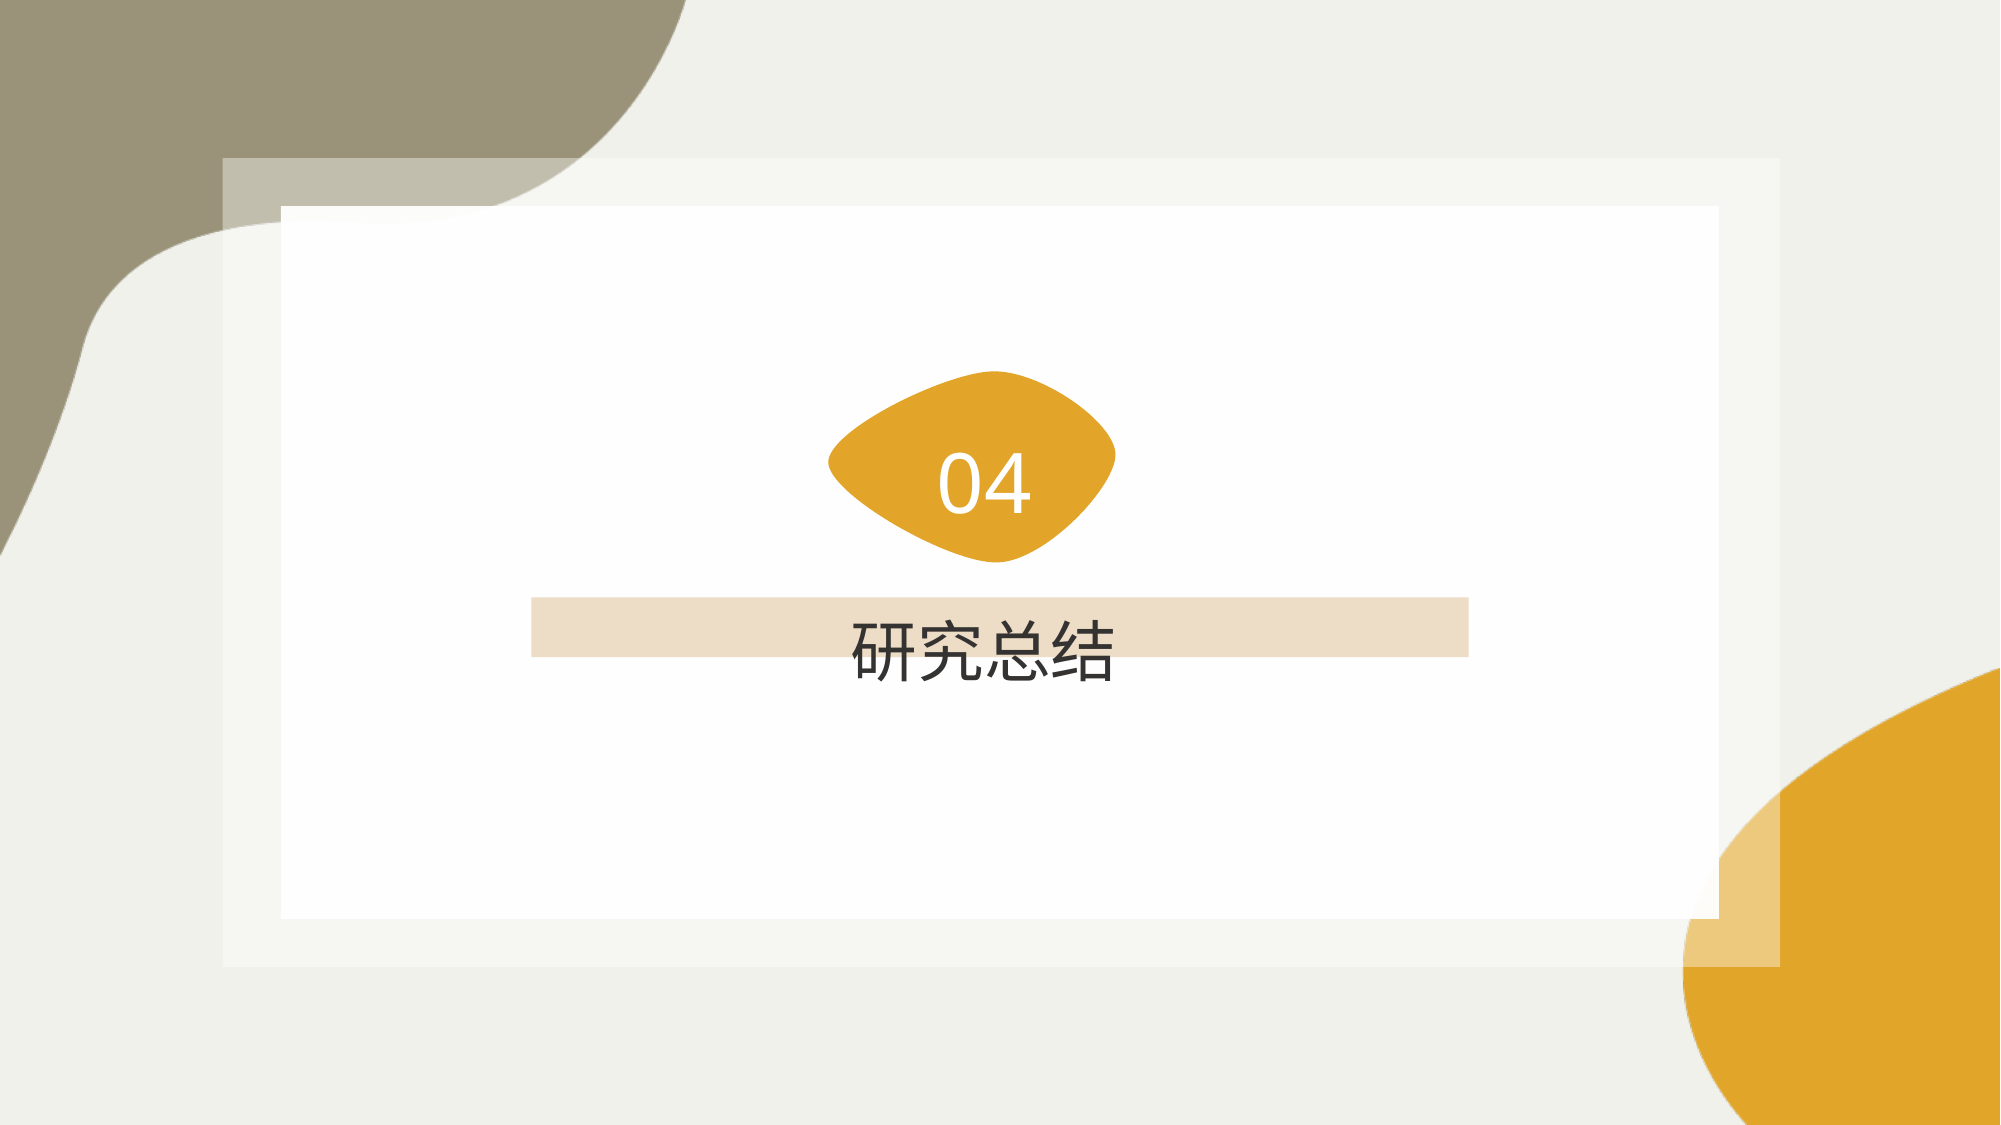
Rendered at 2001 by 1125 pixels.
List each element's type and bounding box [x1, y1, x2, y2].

text_box [222, 158, 1781, 967]
picture [1682, 668, 2000, 1125]
picture [0, 0, 686, 556]
